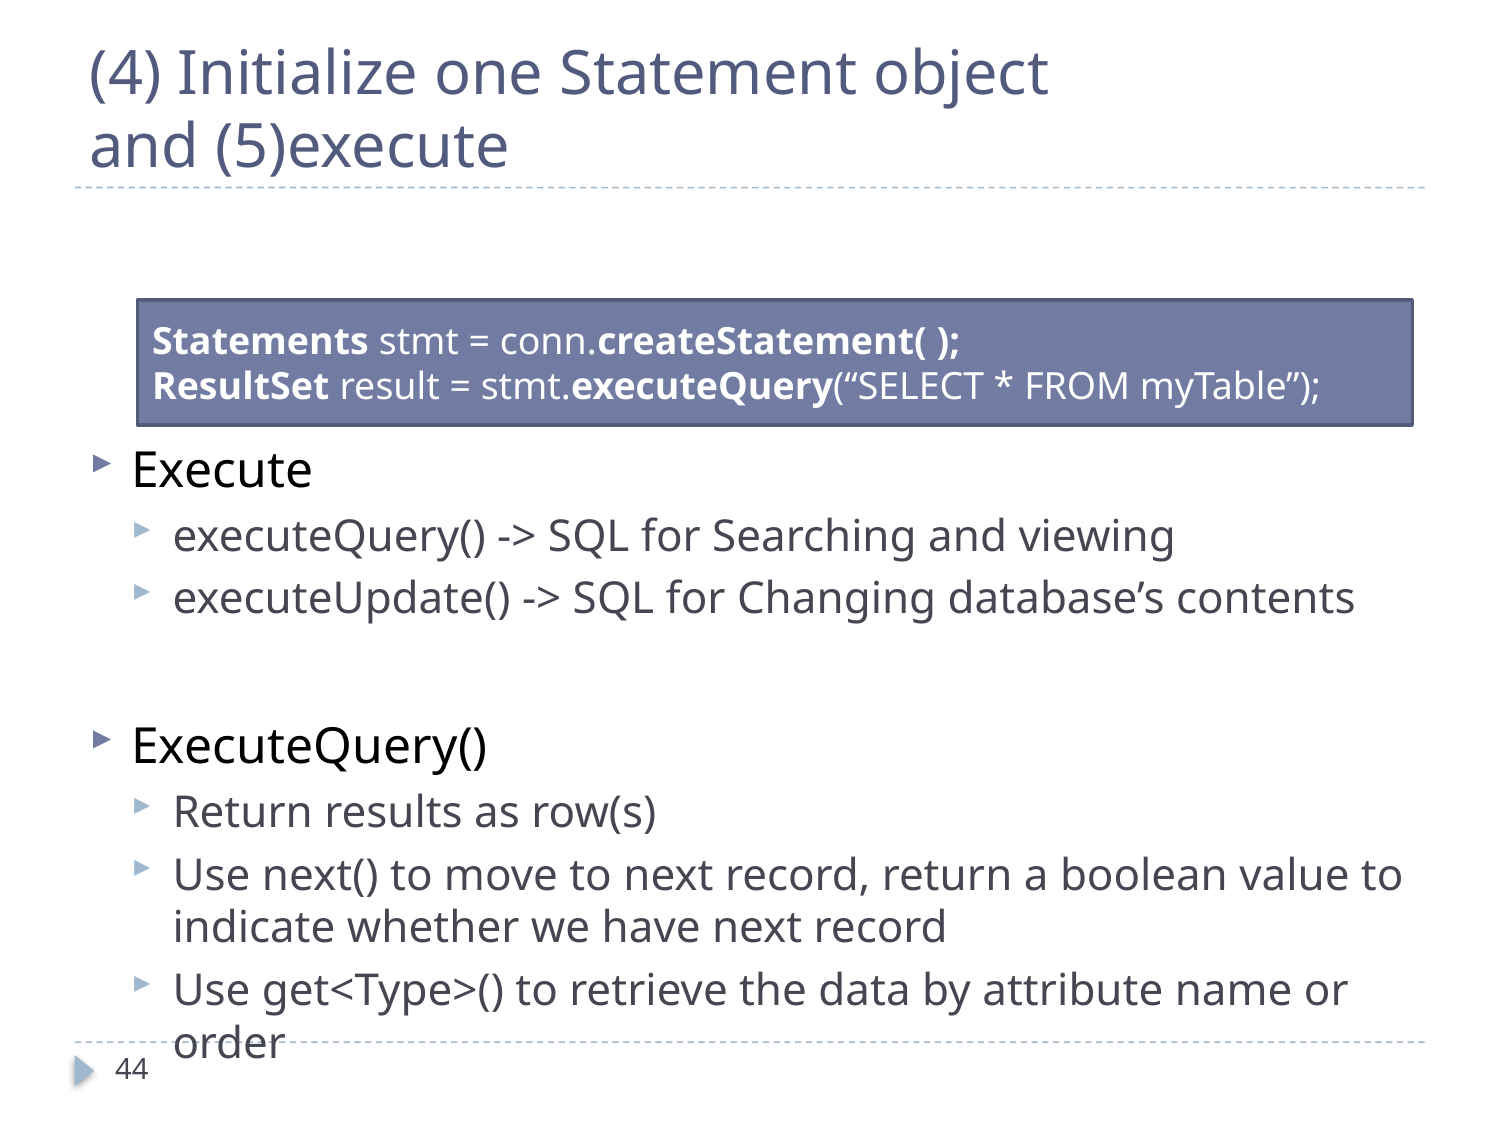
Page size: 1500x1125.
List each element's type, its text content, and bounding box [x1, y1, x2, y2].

list Execute executeQuery() -> SQL for Searching and viewing executeUpdate() -> SQL for Changing database’s contents ExecuteQuery() Return results as row(s) Use next() to move to next record, return a boolean value to indicate whether we have next record Use get<Type>() to retrieve the data by attribute name or order [75, 287, 1425, 1075]
slide_number 44 [100, 1042, 426, 1103]
text_box Statements stmt = conn.createStatement( ); ResultSet result = stmt.executeQuery(“SELECT * FROM myTable”); [136, 298, 1414, 427]
title (4) Initialize one Statement object and (5)execute [75, 24, 1425, 188]
